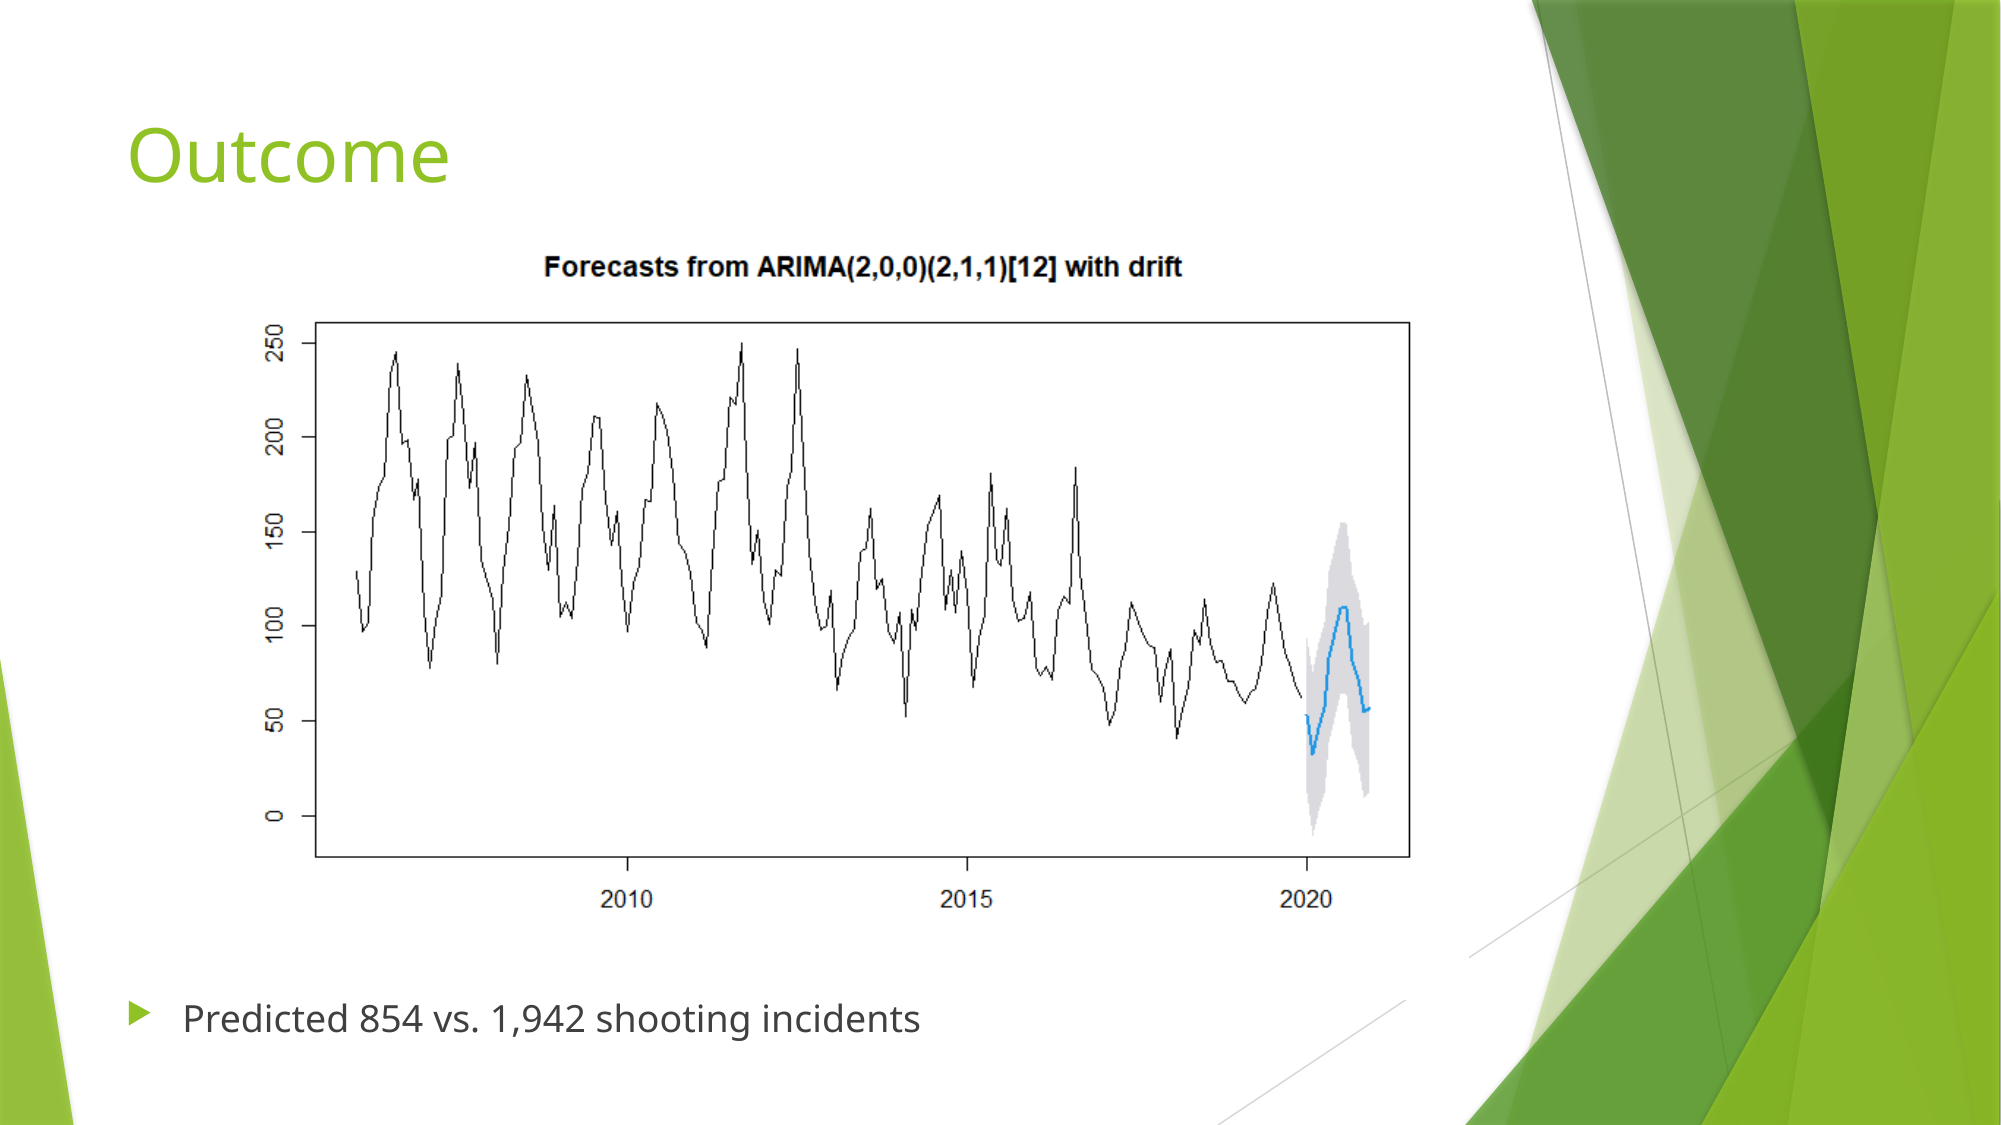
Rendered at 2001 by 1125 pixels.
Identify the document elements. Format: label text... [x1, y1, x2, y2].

title Outcome [111, 99, 1522, 317]
picture [201, 207, 1470, 1001]
list Predicted 854 vs. 1,942 shooting incidents [111, 987, 1522, 1109]
